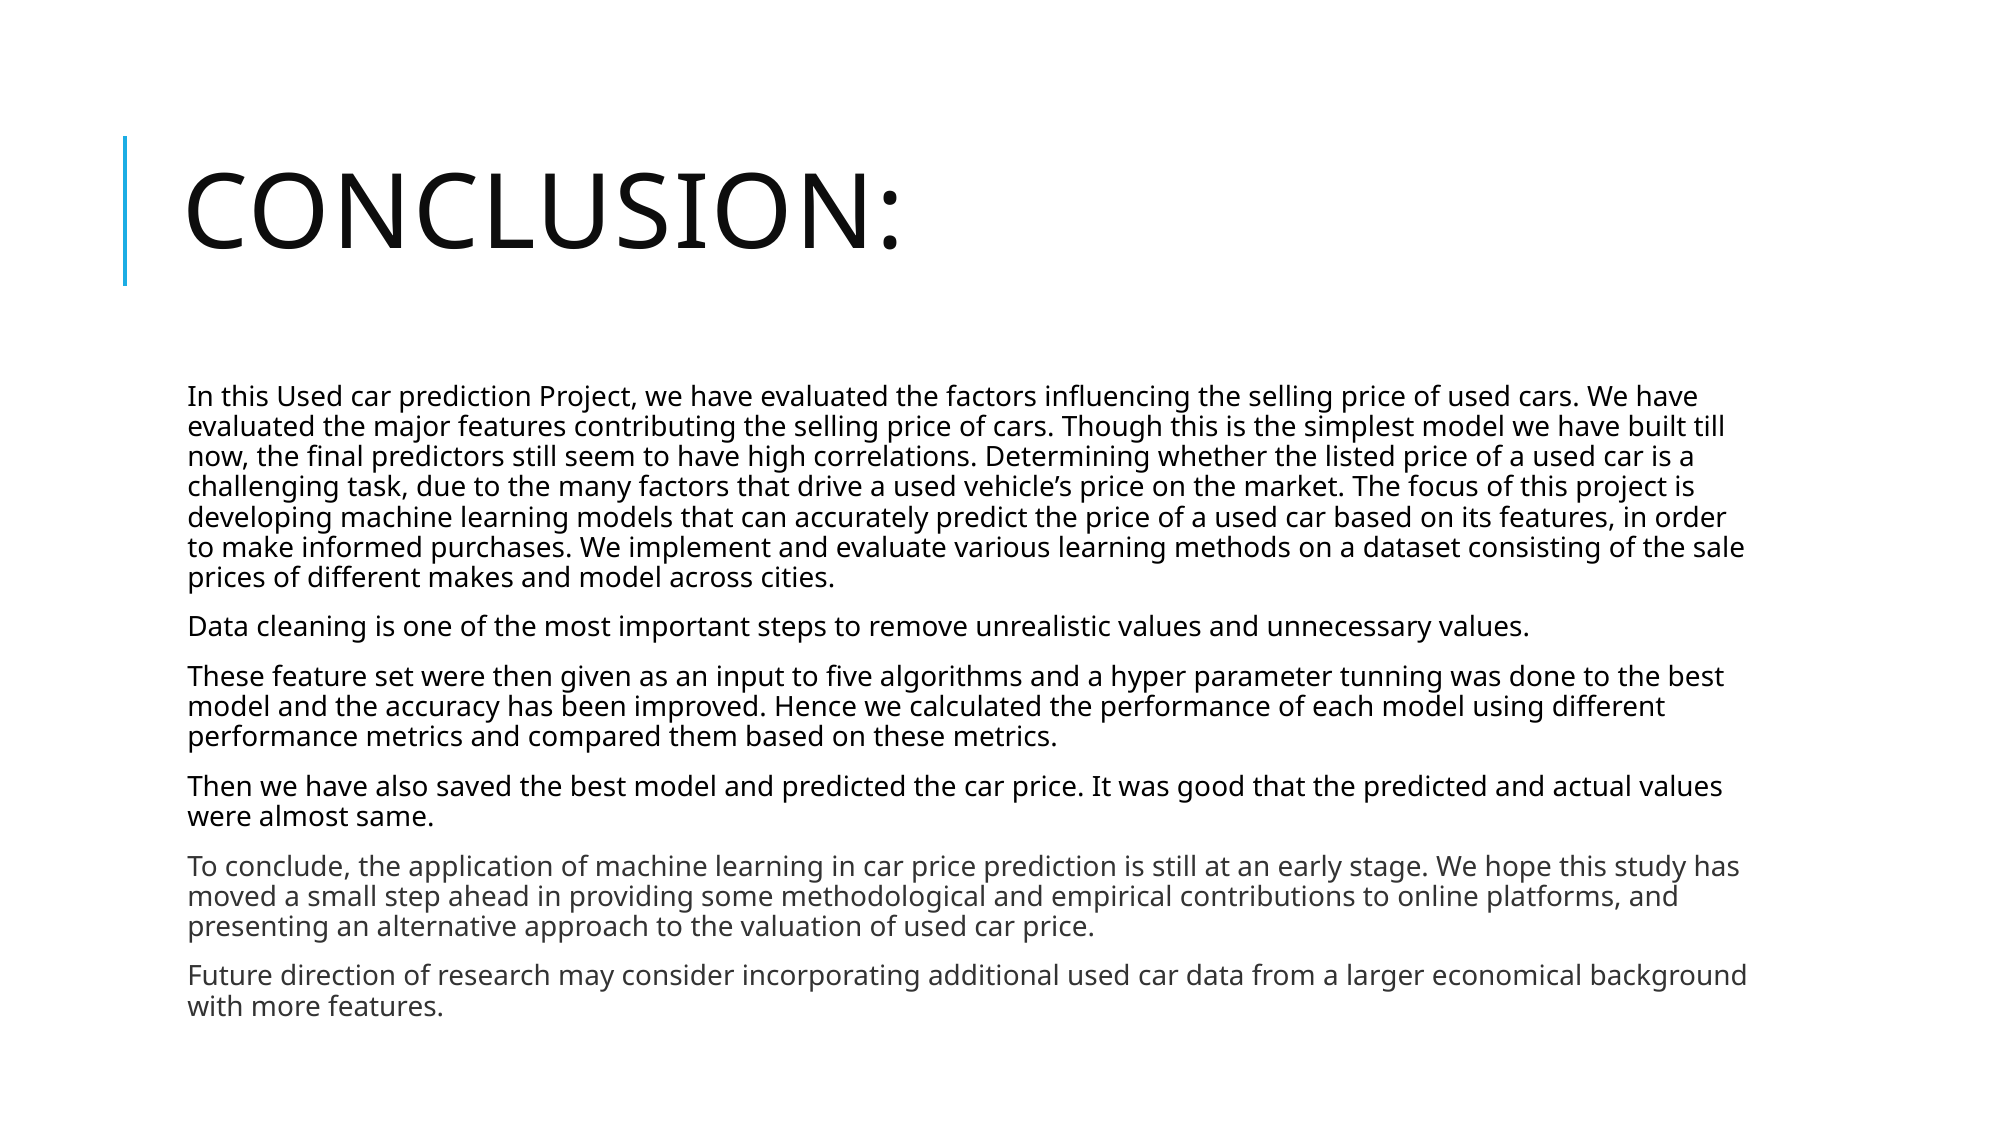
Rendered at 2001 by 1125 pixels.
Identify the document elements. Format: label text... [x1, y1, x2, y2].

title Conclusion: [168, 96, 1763, 342]
list In this Used car prediction Project, we have evaluated the factors influencing the selling price of used cars. We have evaluated the major features contributing the selling price of cars. Though this is the simplest model we have built till now, the final predictors still seem to have high correlations. Determining whether the listed price of a used car is a challenging task, due to the many factors that drive a used vehicle’s price on the market. The focus of this project is developing machine learning models that can accurately predict the price of a used car based on its features, in order to make informed purchases. We implement and evaluate various learning methods on a dataset consisting of the sale prices of different makes and model across cities. Data cleaning is one of the most important steps to remove unrealistic values and unnecessary values. These feature set were then given as an input to five algorithms and a hyper parameter tunning was done to the best model and the accuracy has been improved. Hence we calculated the performance of each model using different performance metrics and compared them based on these metrics. Then we have also saved the best model and predicted the car price. It was good that the predicted and actual values were almost same. To conclude, the application of machine learning in car price prediction is still at an early stage. We hope this study has moved a small step ahead in providing some methodological and empirical contributions to online platforms, and presenting an alternative approach to the valuation of used car price. Future direction of research may consider incorporating additional used car data from a larger economical background with more features. [168, 375, 1763, 1035]
